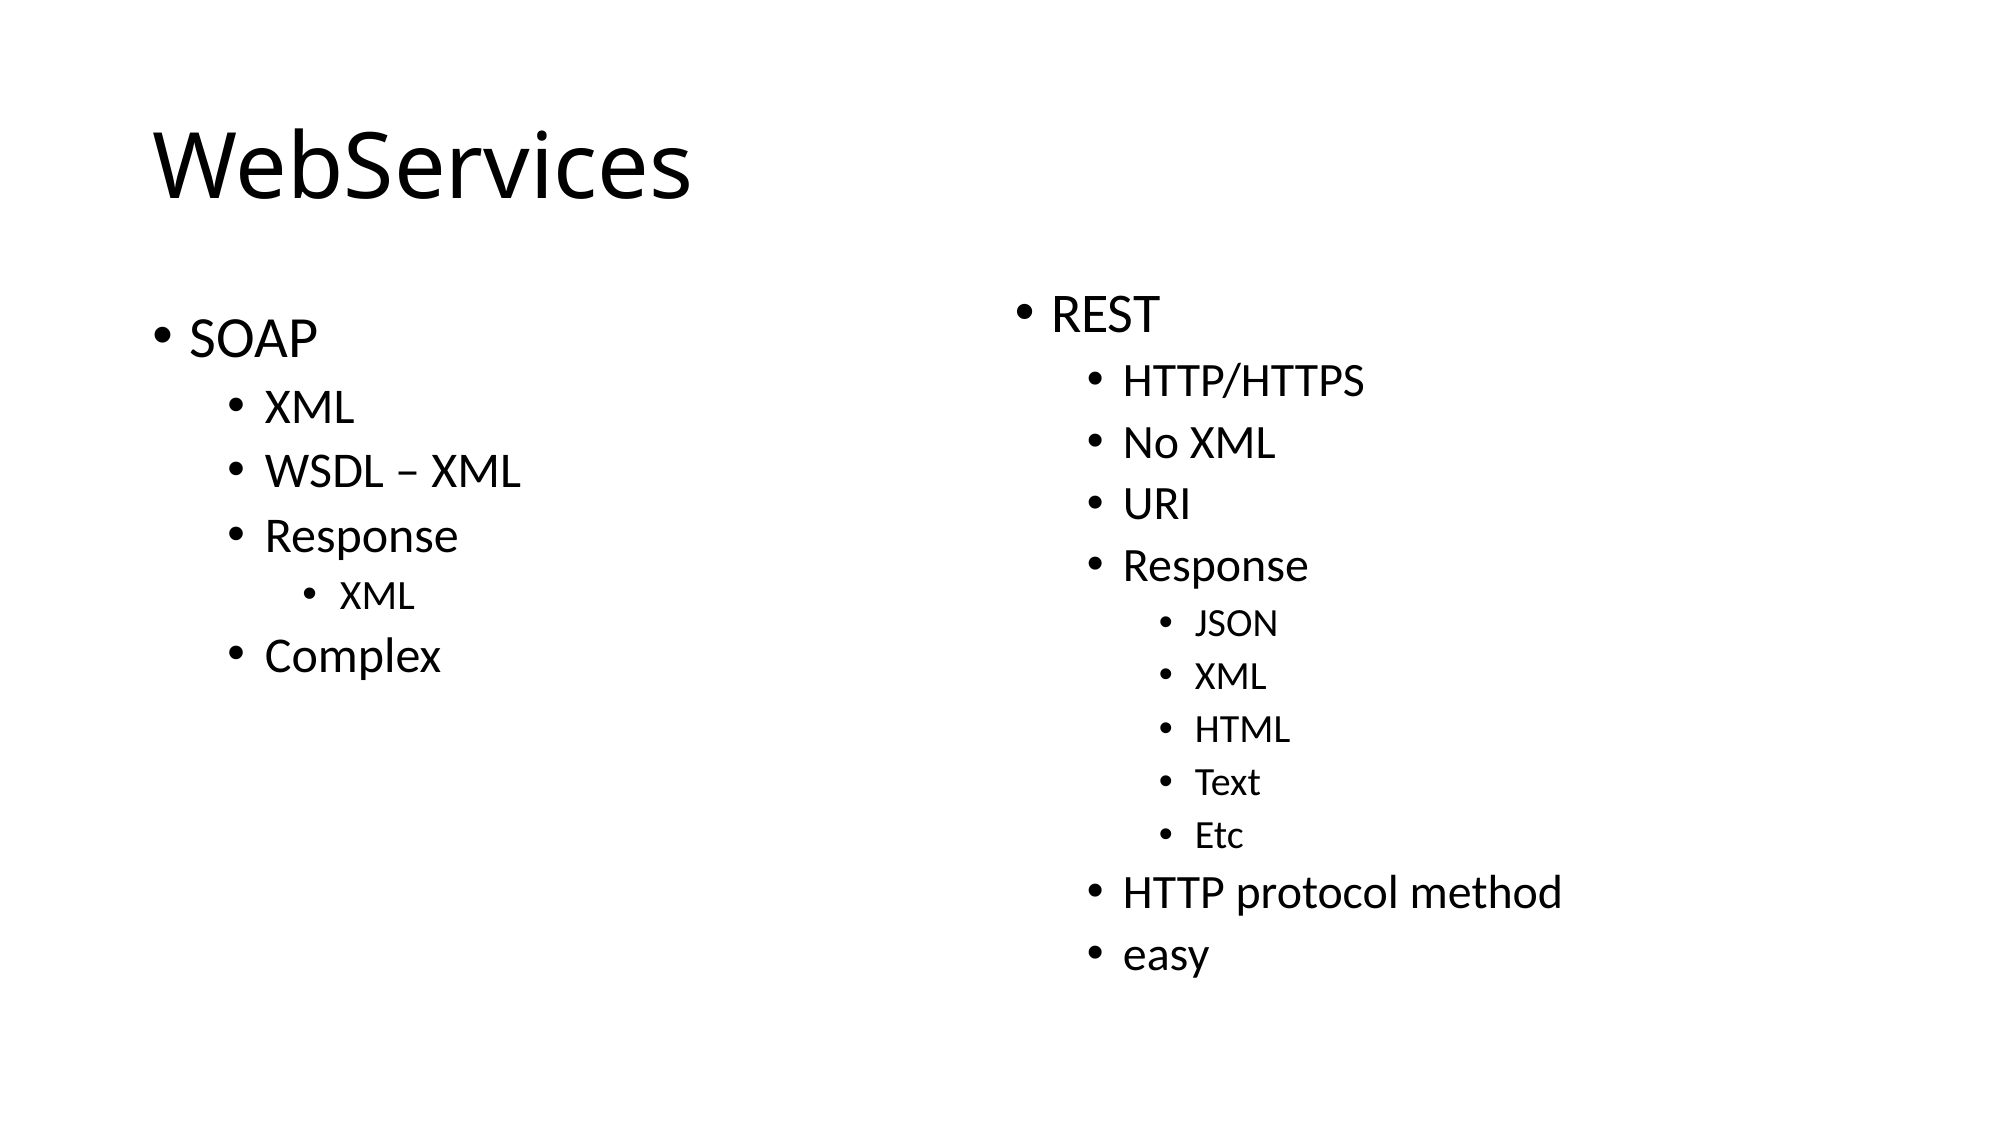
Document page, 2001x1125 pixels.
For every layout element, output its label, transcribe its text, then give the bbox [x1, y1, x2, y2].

text_box REST HTTP/HTTPS No XML URI Response JSON XML HTML Text Etc HTTP protocol method easy [999, 277, 1761, 992]
title WebServices [137, 59, 1863, 278]
list SOAP XML WSDL – XML Response XML Complex [137, 299, 899, 1014]
